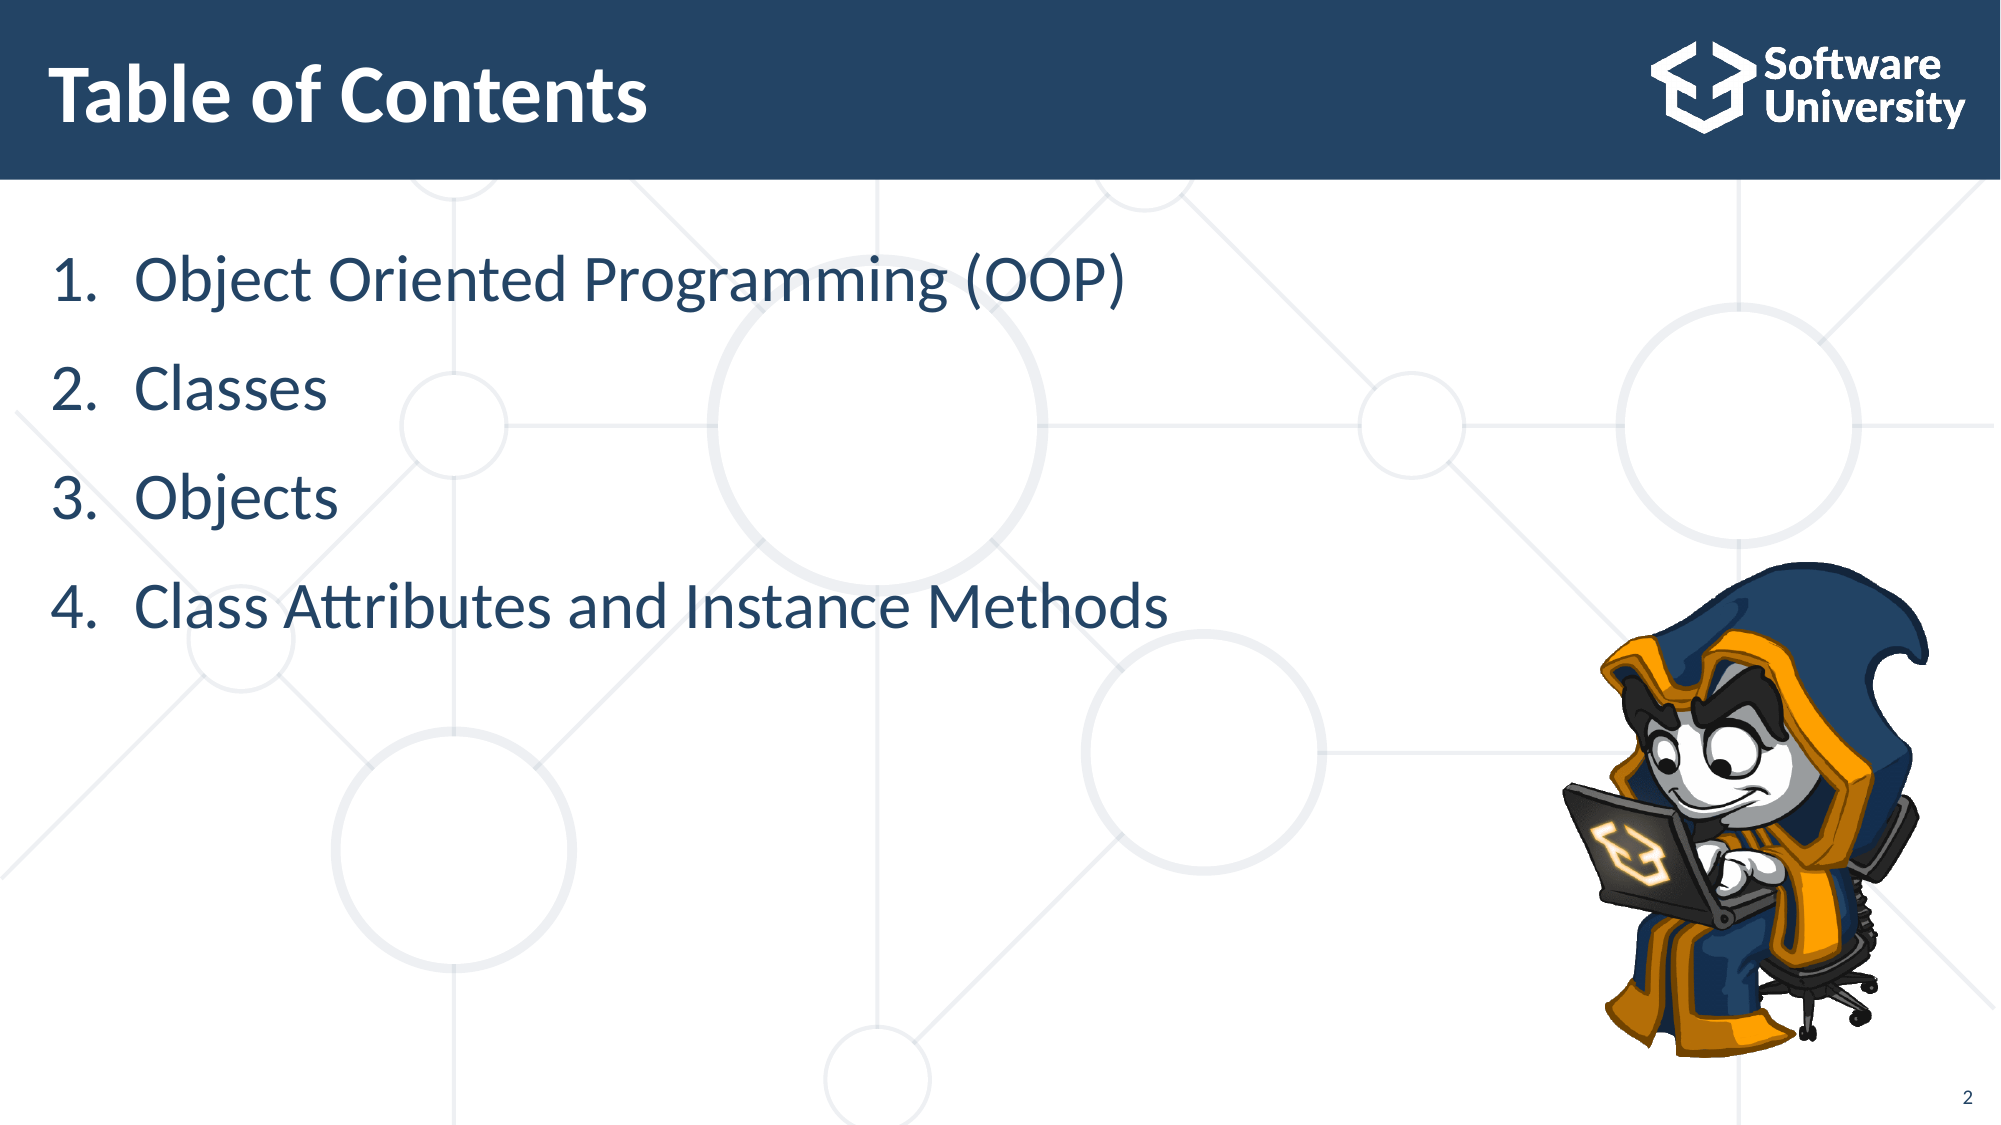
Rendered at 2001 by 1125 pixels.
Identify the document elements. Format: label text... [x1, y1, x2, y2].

picture [1561, 559, 1931, 1059]
title Table of Contents [31, 16, 1625, 162]
list Object Oriented Programming (OOP) Classes Objects Class Attributes and Instance Methods [32, 224, 1517, 1080]
text_box 2 [1927, 1067, 1989, 1117]
picture [1651, 41, 1966, 134]
